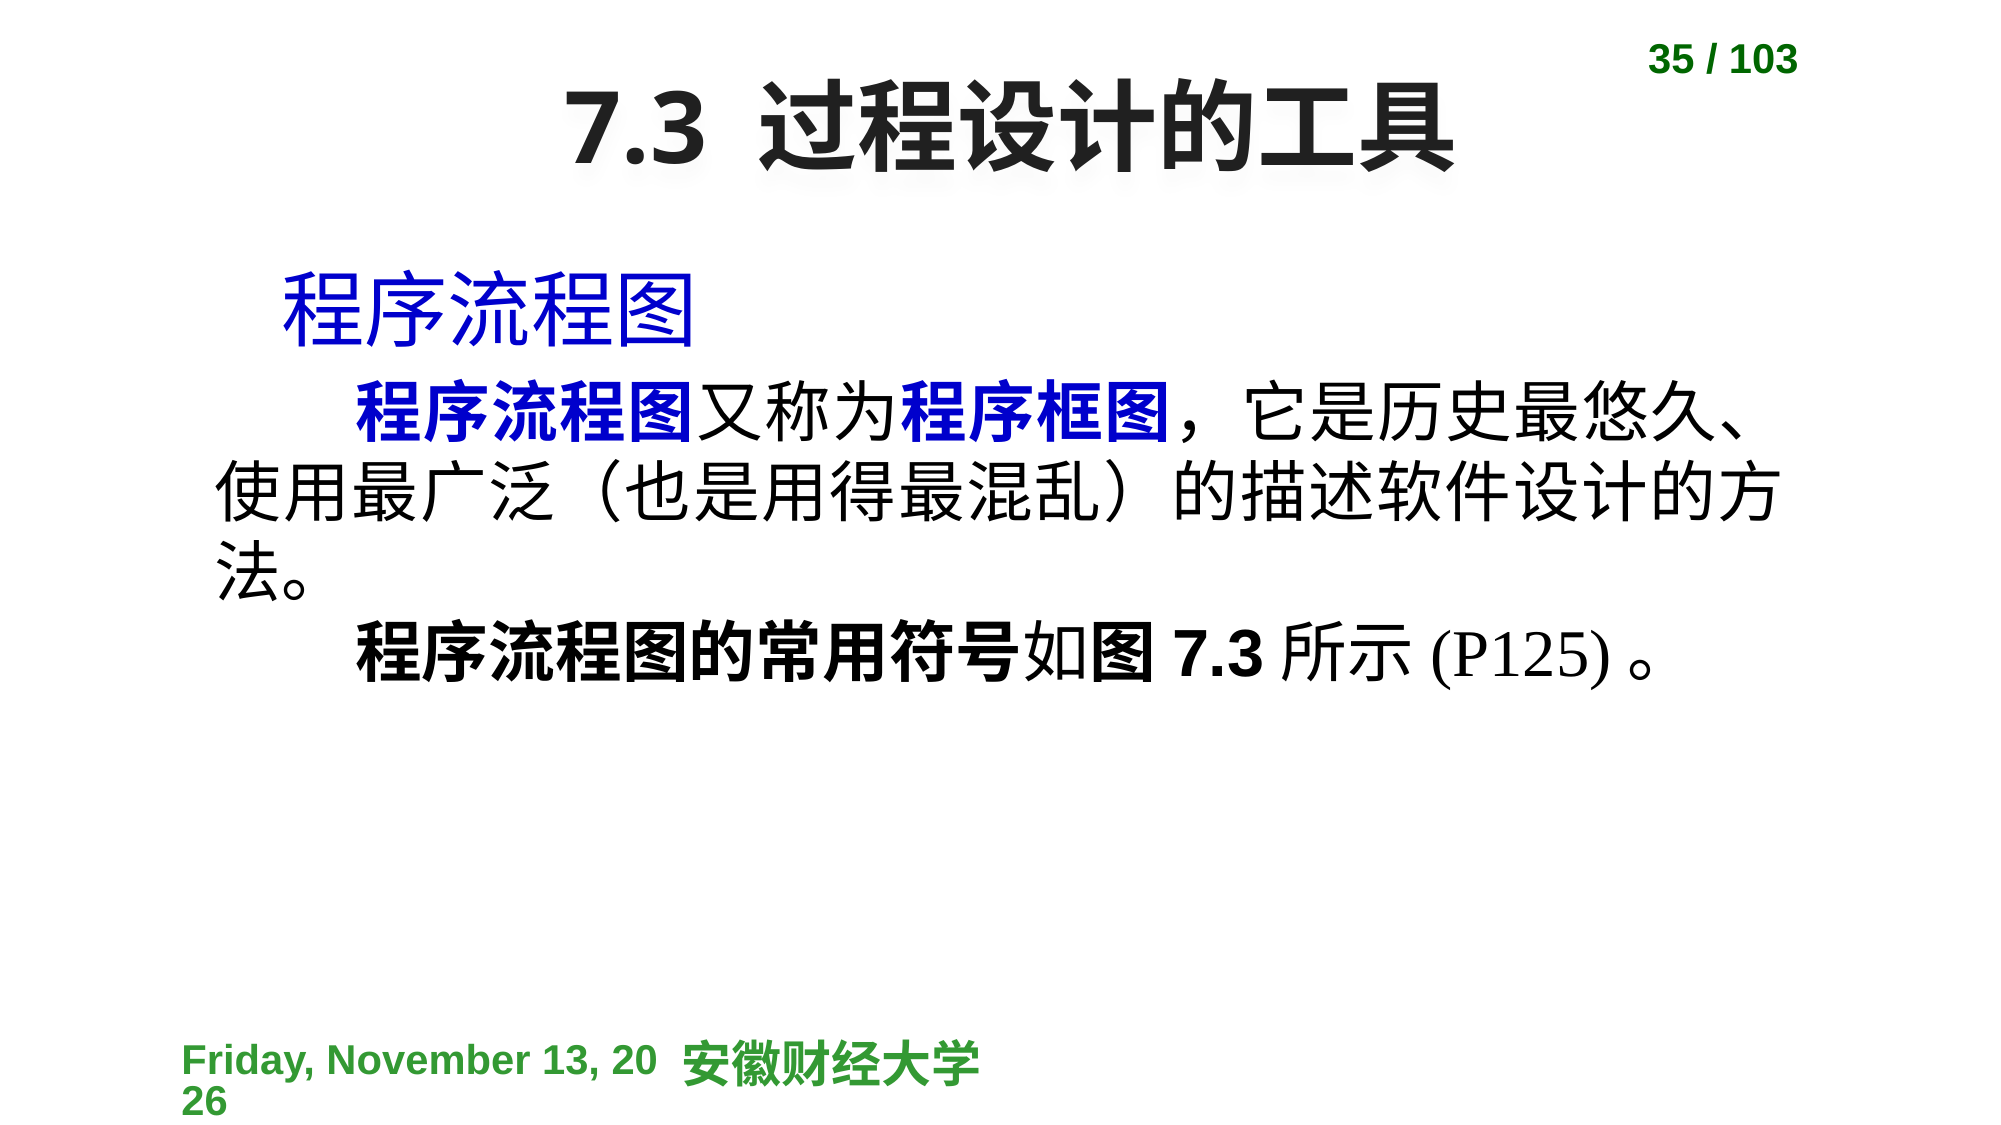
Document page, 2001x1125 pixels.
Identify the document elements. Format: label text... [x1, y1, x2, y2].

slide_number 35 / 103 [1633, 24, 1967, 100]
footer 安徽财经大学 [666, 1025, 1384, 1100]
title 7.3 过程设计的工具 [88, 62, 1934, 200]
text_box 程序流程图又称为程序框图，它是历史最悠久、使用最广泛（也是用得最混乱）的描述软件设计的方法。 程序流程图的常用符号如图7.3所示(P125)。 [200, 362, 1800, 697]
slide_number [166, 1025, 666, 1100]
text_box 程序流程图 [266, 249, 1750, 362]
